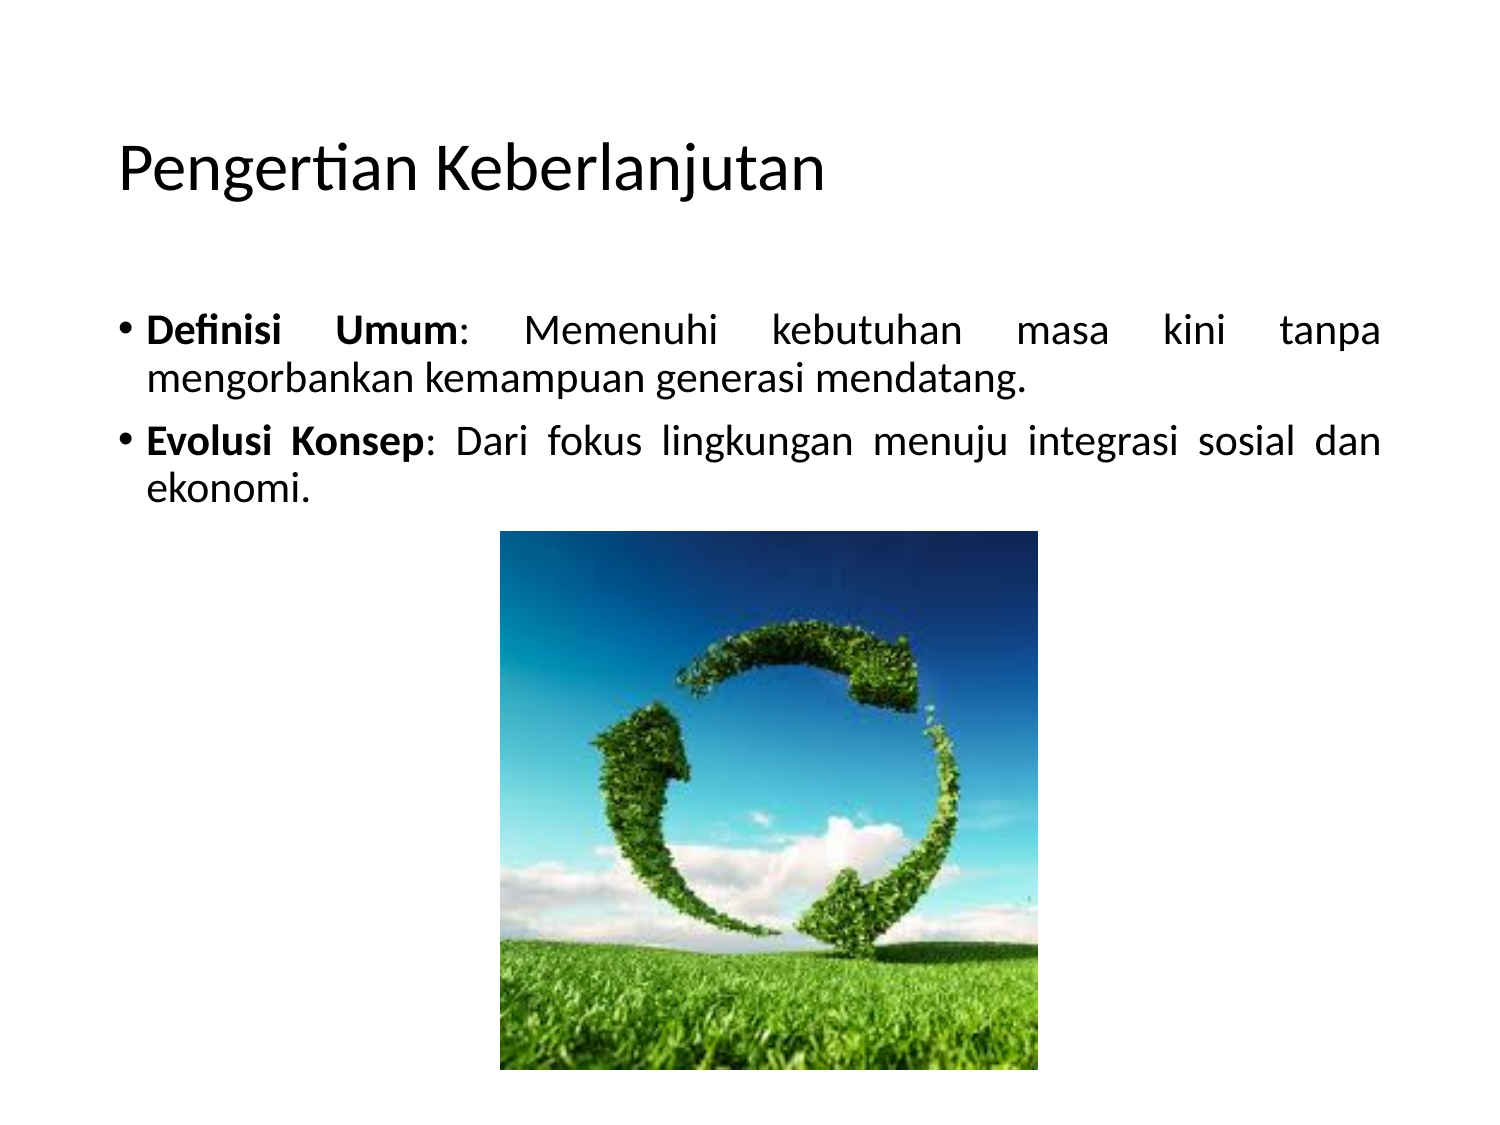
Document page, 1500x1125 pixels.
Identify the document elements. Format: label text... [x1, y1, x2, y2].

list Definisi Umum: Memenuhi kebutuhan masa kini tanpa mengorbankan kemampuan generasi mendatang. Evolusi Konsep: Dari fokus lingkungan menuju integrasi sosial dan ekonomi. [103, 299, 1397, 1014]
title Pengertian Keberlanjutan [103, 59, 1397, 278]
picture [499, 531, 1038, 1070]
